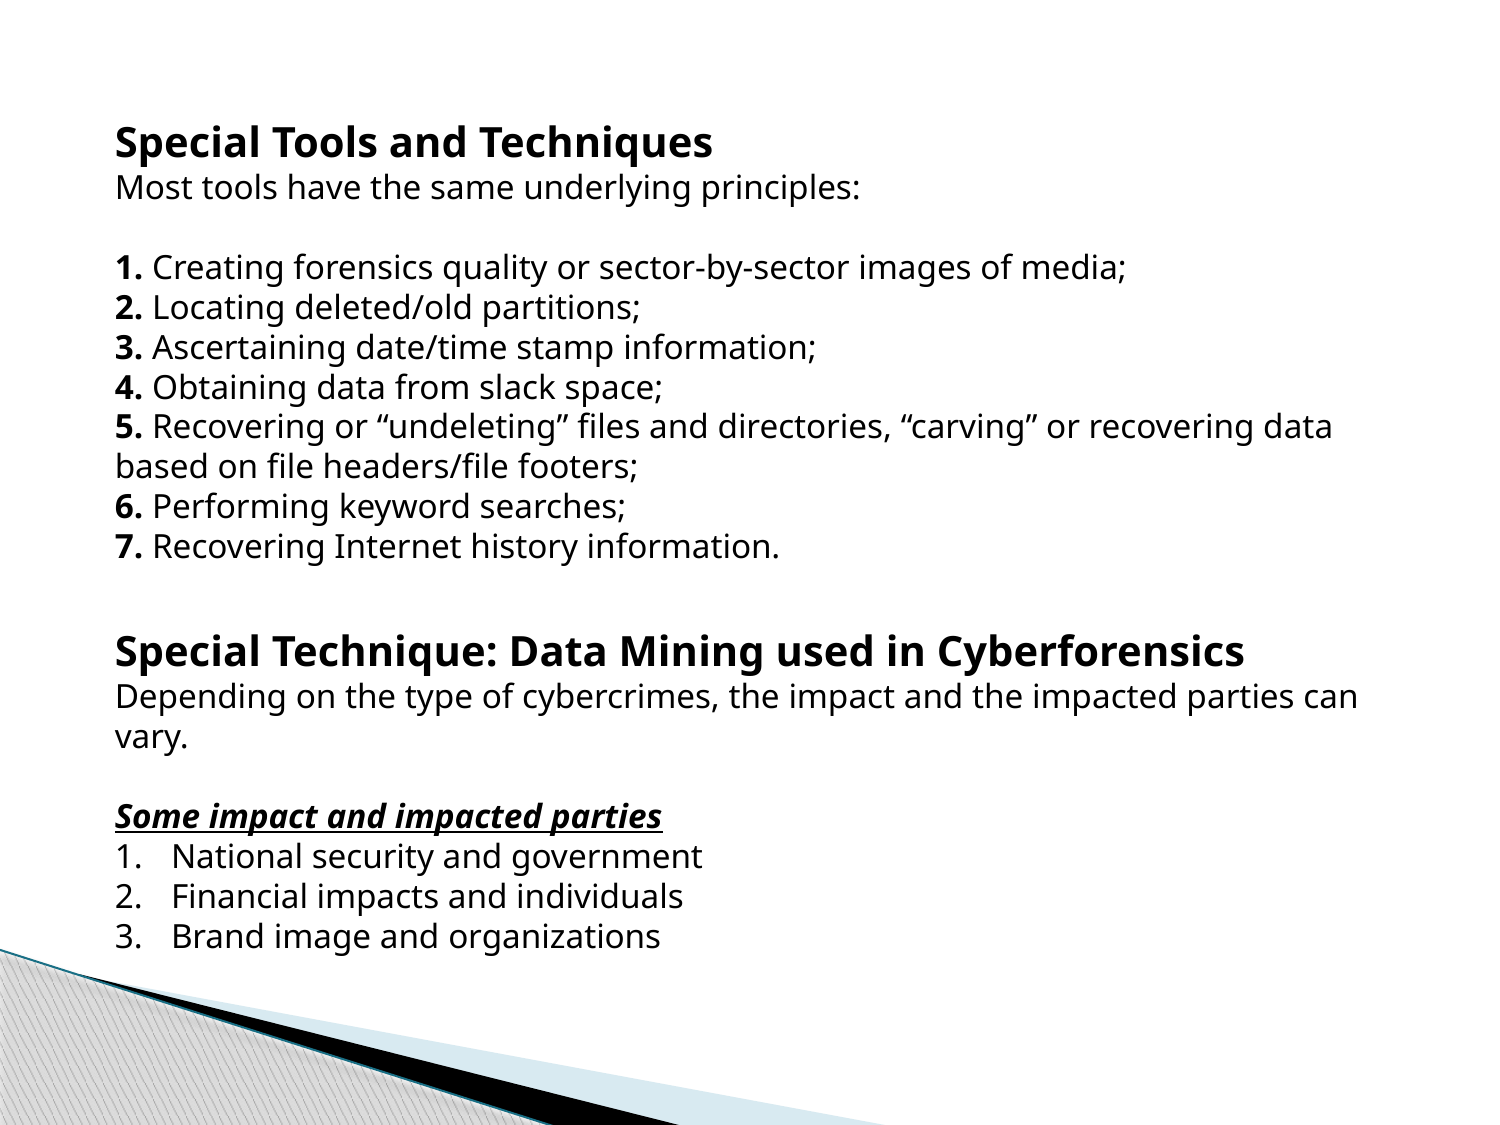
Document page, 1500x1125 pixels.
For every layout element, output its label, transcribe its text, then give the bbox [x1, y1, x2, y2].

text_box Special Tools and Techniques Most tools have the same underlying principles: 1. Creating forensics quality or sector-by-sector images of media; 2. Locating deleted/old partitions; 3. Ascertaining date/time stamp information; 4. Obtaining data from slack space; 5. Recovering or “undeleting” files and directories, “carving” or recovering data based on file headers/file footers; 6. Performing keyword searches; 7. Recovering Internet history information. Special Technique: Data Mining used in Cyberforensics Depending on the type of cybercrimes, the impact and the impacted parties can vary. Some impact and impacted parties National security and government Financial impacts and individuals Brand image and organizations [99, 108, 1425, 993]
